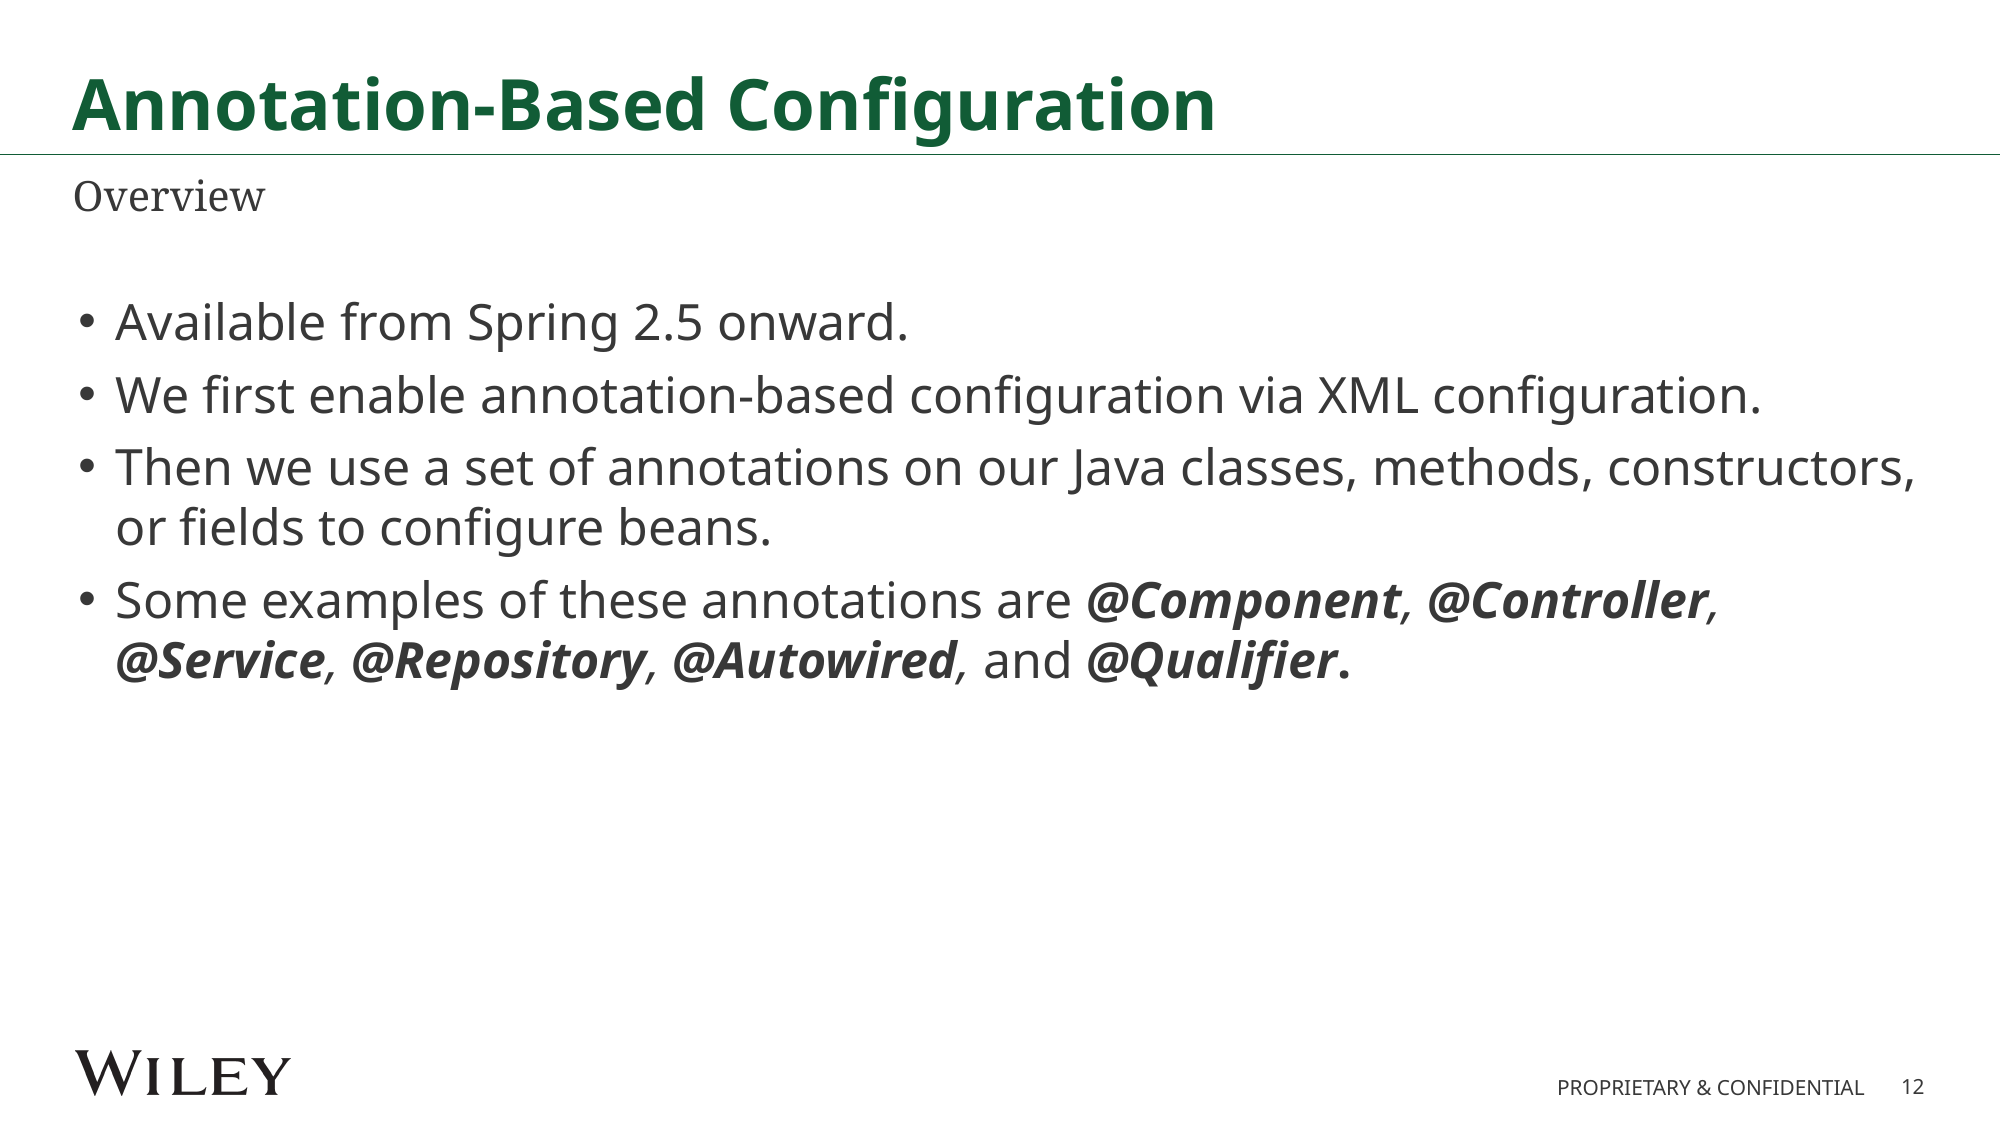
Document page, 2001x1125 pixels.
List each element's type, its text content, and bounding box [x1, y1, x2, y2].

slide_number 12 [1864, 1066, 1925, 1121]
picture [75, 1050, 291, 1096]
list Overview [72, 162, 1925, 283]
footer PROPRIETARY & CONFIDENTIAL [1213, 1066, 1864, 1121]
list Available from Spring 2.5 onward. We first enable annotation-based configuration via XML configuration. Then we use a set of annotations on our Java classes, methods, constructors, or fields to configure beans. Some examples of these annotations are @Component, @Controller, @Service, @Repository, @Autowired, and @Qualifier. [78, 283, 1928, 1037]
title Annotation-Based Configuration [72, 12, 1925, 154]
